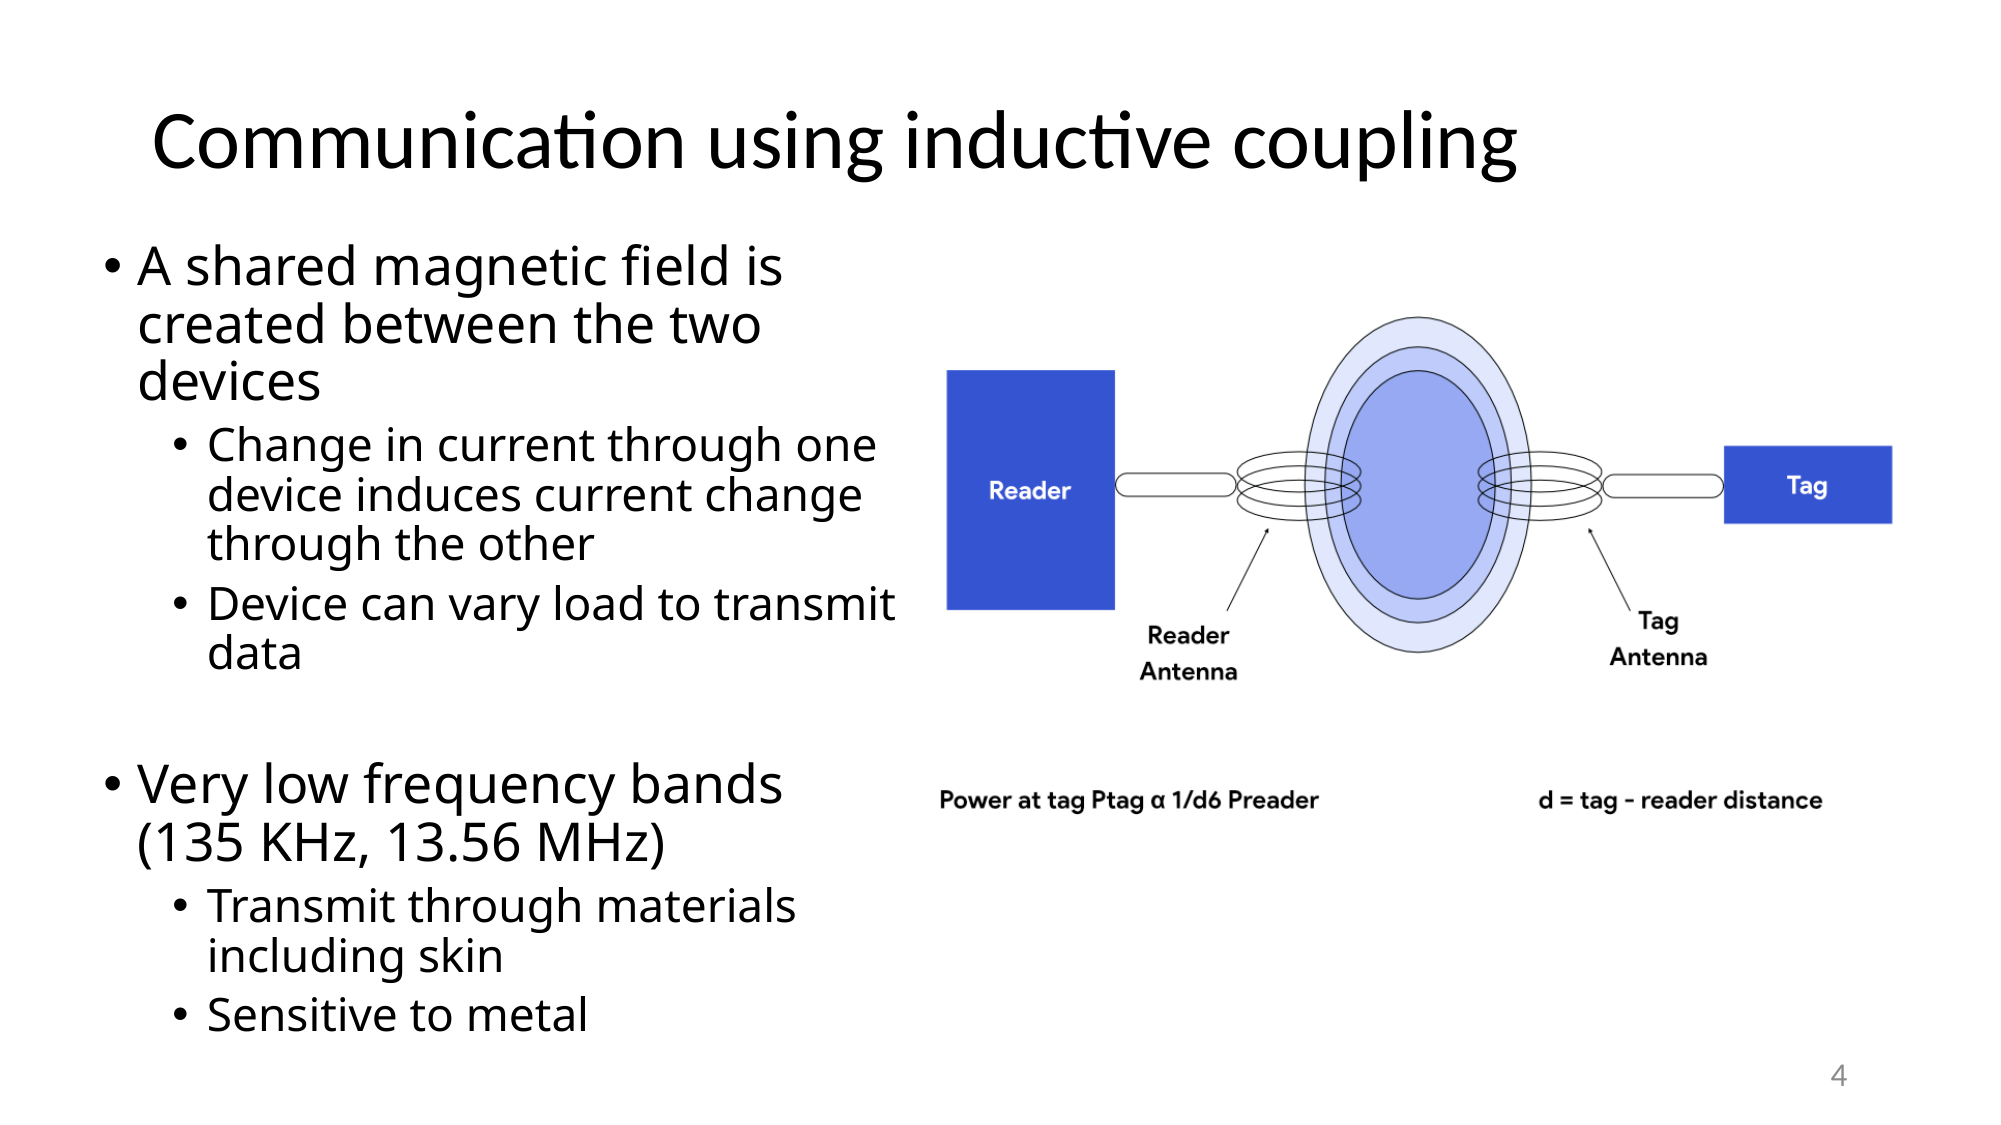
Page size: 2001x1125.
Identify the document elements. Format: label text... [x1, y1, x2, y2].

slide_number 4 [1412, 1042, 1863, 1103]
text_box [932, 306, 1900, 819]
list A shared magnetic field is created between the two devices Change in current through one device induces current change through the other Device can vary load to transmit data Very low frequency bands (135 KHz, 13.56 MHz) Transmit through materials including skin Sensitive to metal [88, 231, 922, 1057]
title Communication using inductive coupling [137, 32, 1863, 251]
